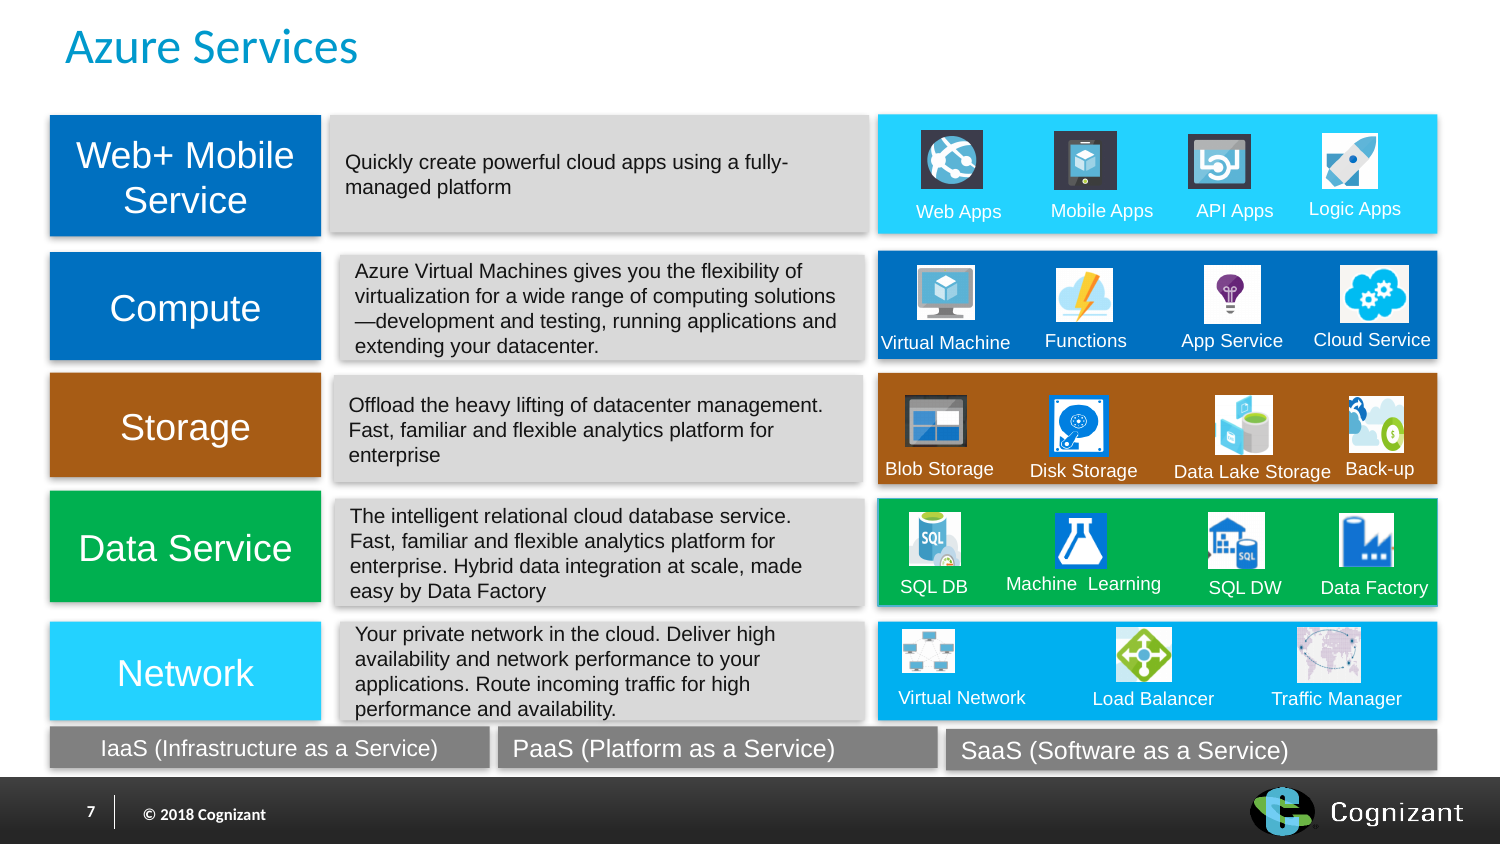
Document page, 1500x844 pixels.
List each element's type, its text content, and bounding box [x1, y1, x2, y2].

picture [903, 630, 954, 672]
text_box Quickly create powerful cloud apps using a fully-managed platform [329, 114, 870, 233]
picture [905, 395, 967, 448]
text_box Cloud Service [1298, 320, 1474, 358]
text_box Data Service [49, 490, 322, 603]
text_box IaaS (Infrastructure as a Service) [49, 726, 490, 769]
picture [1214, 395, 1273, 455]
text_box Traffic Manager [1256, 679, 1432, 717]
picture [1054, 512, 1108, 570]
picture [1056, 267, 1113, 322]
text_box App Service [1206, 321, 1342, 359]
picture [1321, 132, 1378, 189]
text_box Virtual Machine [866, 322, 1042, 361]
text_box Logic Apps [1294, 189, 1470, 227]
picture [1188, 134, 1251, 190]
picture [1117, 628, 1171, 681]
text_box SQL DW [1193, 568, 1305, 606]
text_box SaaS (Software as a Service) [945, 728, 1438, 771]
text_box [877, 250, 1438, 322]
text_box Load Balancer [1077, 679, 1253, 717]
text_box [877, 114, 1438, 234]
text_box [877, 372, 1438, 451]
text_box Disk Storage [1014, 451, 1196, 489]
text_box Data Factory [1305, 568, 1481, 606]
slide_number 7 [27, 784, 111, 838]
picture [1298, 628, 1360, 682]
picture [1250, 787, 1463, 836]
picture [1340, 265, 1410, 324]
picture [1054, 131, 1117, 190]
picture [1339, 513, 1394, 567]
picture [1049, 395, 1109, 457]
text_box Web Apps [901, 192, 1077, 230]
text_box PaaS (Platform as a Service) [497, 726, 938, 769]
text_box [877, 621, 1438, 721]
picture [1348, 396, 1404, 453]
text_box Back-up [1330, 449, 1500, 487]
title Azure Services [49, 5, 1438, 81]
text_box [877, 498, 1438, 607]
text_box Mobile Apps [1036, 190, 1183, 229]
text_box Azure Virtual Machines gives you the flexibility of virtualization for a wide range of computing solutions—development and testing, running applications and extending your datacenter. [339, 254, 865, 361]
text_box Your private network in the cloud. Deliver high availability and network performance to your applications. Route incoming traffic for high performance and availability. [339, 621, 865, 721]
text_box Network [49, 621, 322, 721]
text_box Storage [49, 372, 322, 478]
text_box Web+ Mobile Service [49, 114, 322, 237]
picture [908, 511, 961, 567]
picture [920, 130, 983, 190]
text_box The intelligent relational cloud database service. Fast, familiar and flexible analytics platform for enterprise. Hybrid data integration at scale, made easy by Data Factory [334, 498, 865, 607]
text_box API Apps [1181, 191, 1357, 229]
text_box Blob Storage [870, 449, 1044, 487]
text_box SQL DB [885, 567, 1061, 605]
text_box Data Lake Storage [1159, 451, 1350, 490]
text_box Compute [49, 251, 322, 361]
text_box Machine Learning [991, 564, 1182, 602]
picture [1203, 265, 1261, 325]
text_box Virtual Network [883, 678, 1059, 716]
picture [1208, 512, 1265, 569]
picture [917, 264, 975, 321]
text_box Functions [1030, 320, 1206, 359]
text_box Offload the heavy lifting of datacenter management. Fast, familiar and flexible analytics platform for enterprise [333, 374, 864, 483]
